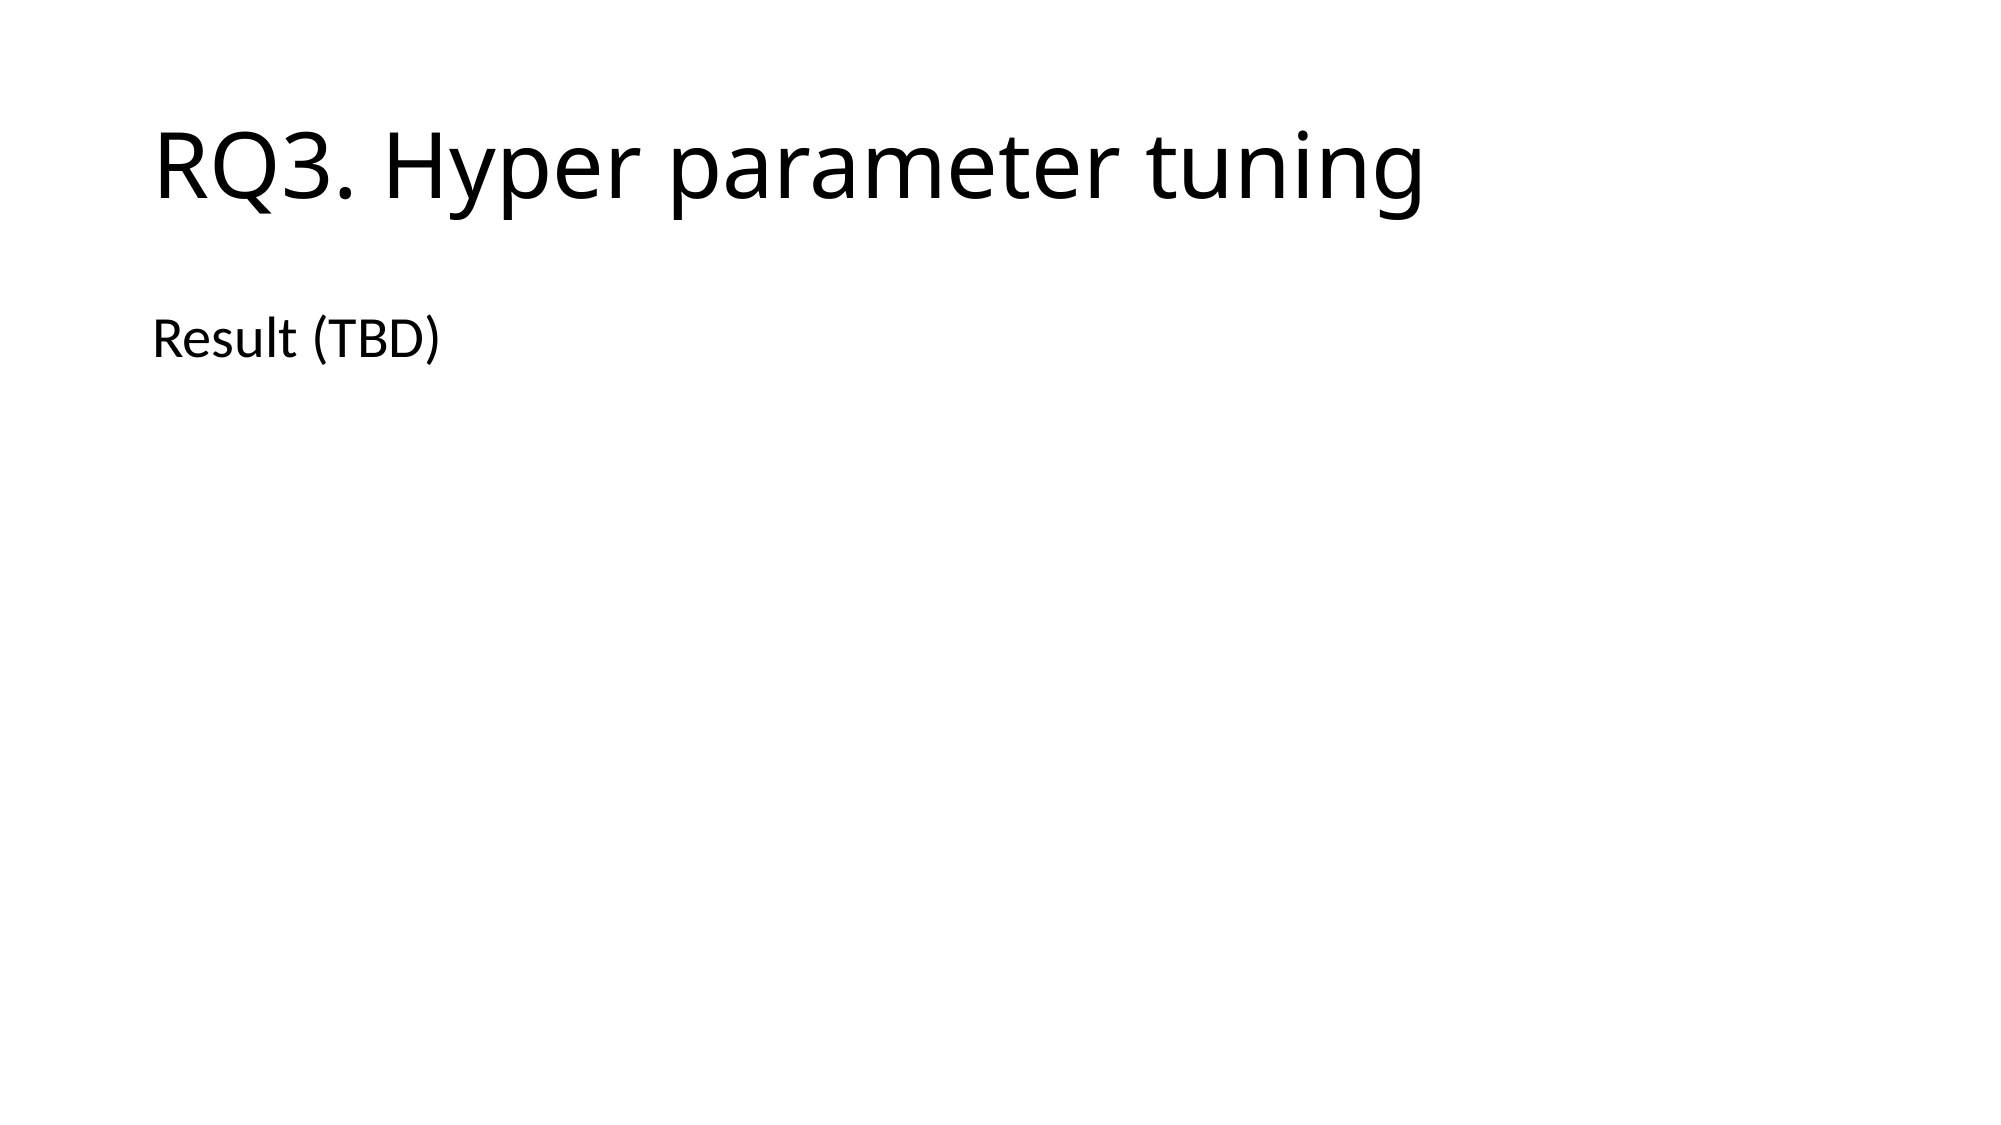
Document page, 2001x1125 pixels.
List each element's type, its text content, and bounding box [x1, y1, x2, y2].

list Result (TBD) [137, 299, 1863, 1014]
title RQ3. Hyper parameter tuning [137, 59, 1863, 278]
